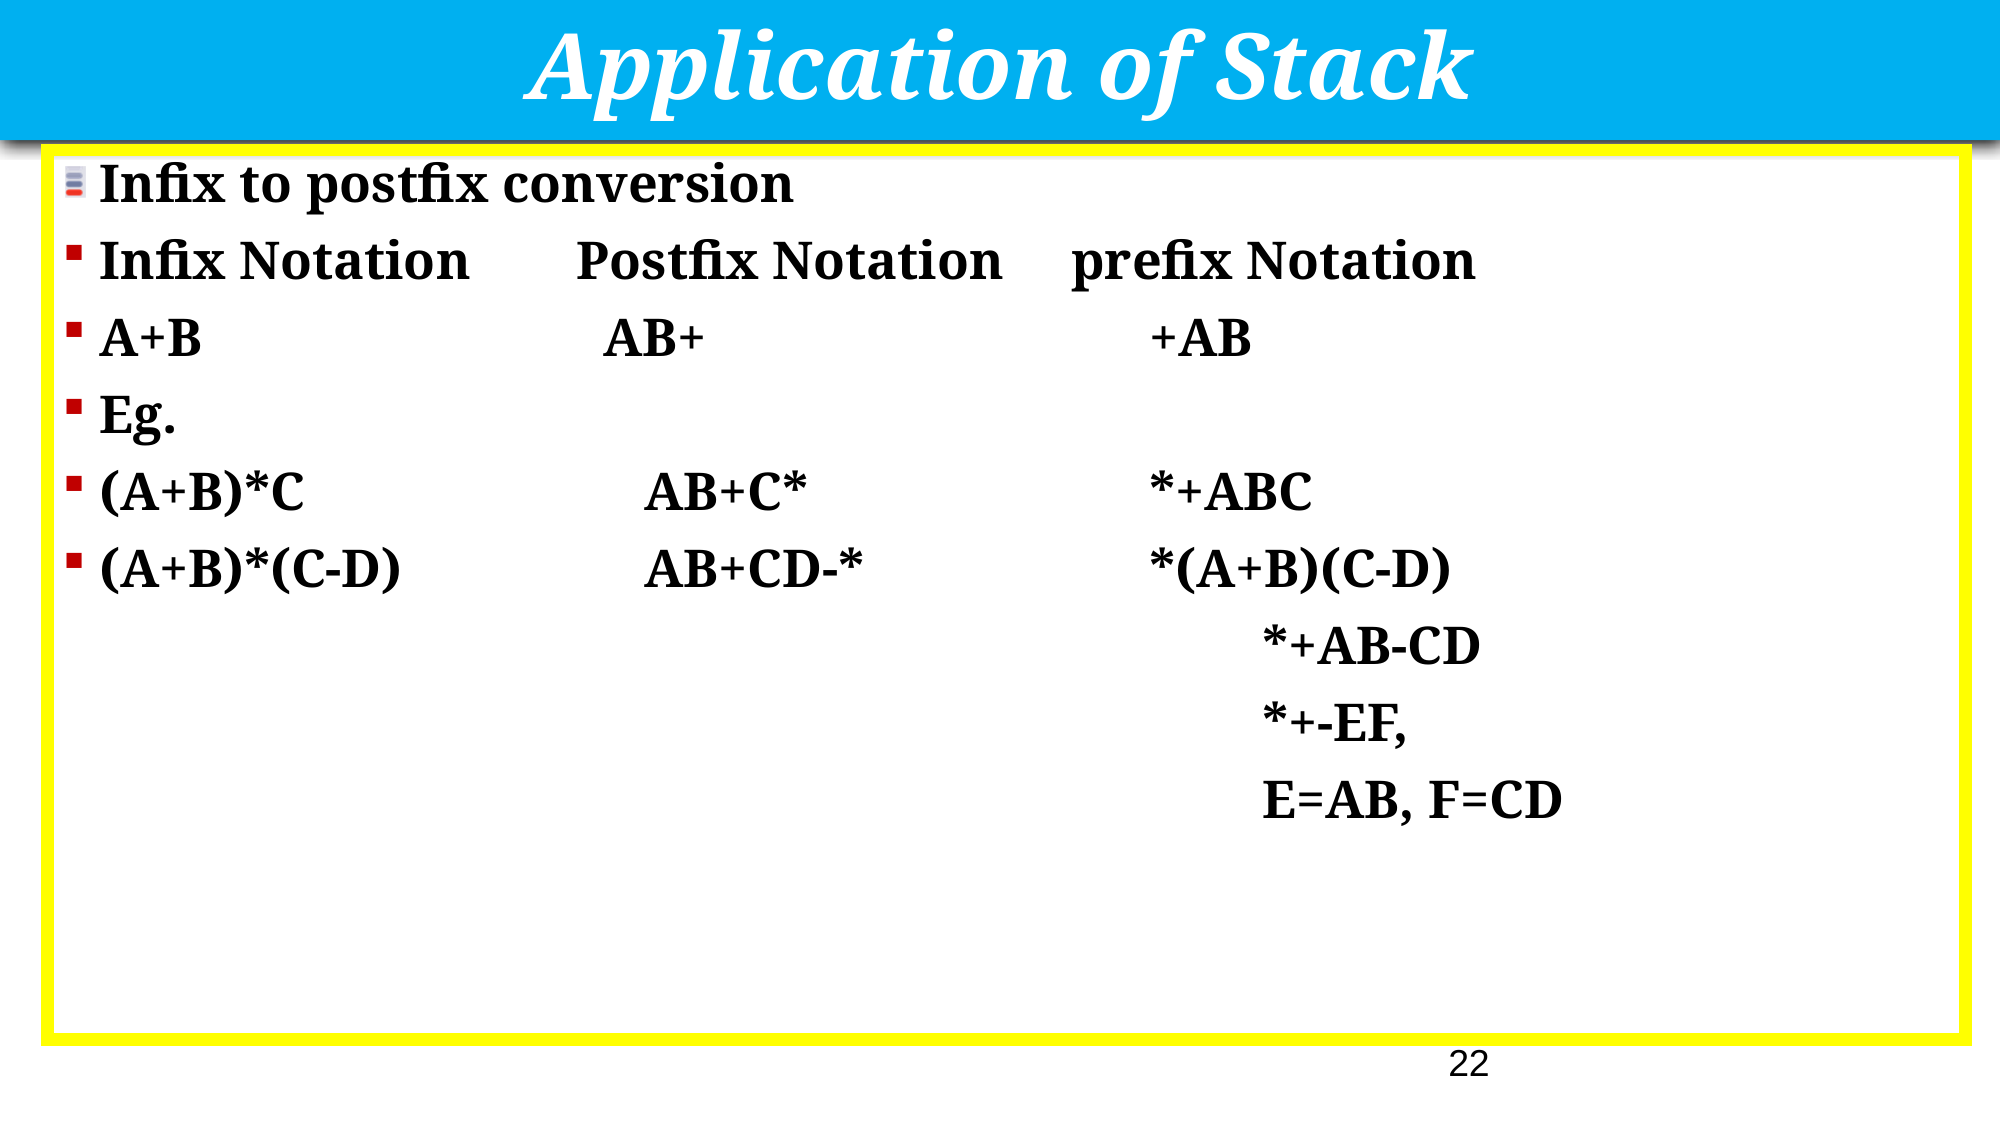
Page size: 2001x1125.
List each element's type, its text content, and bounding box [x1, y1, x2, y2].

picture [62, 164, 87, 201]
title Application of Stack [0, 0, 2000, 141]
list Infix to postfix conversion Infix Notation Postfix Notation prefix Notation A+B AB+ +AB Eg. (A+B)*C AB+C* *+ABC (A+B)*(C-D) AB+CD-* *(A+B)(C-D) *+AB-CD *+-EF, E=AB, F=CD [47, 149, 1966, 1040]
slide_number 22 [1433, 1040, 1900, 1100]
